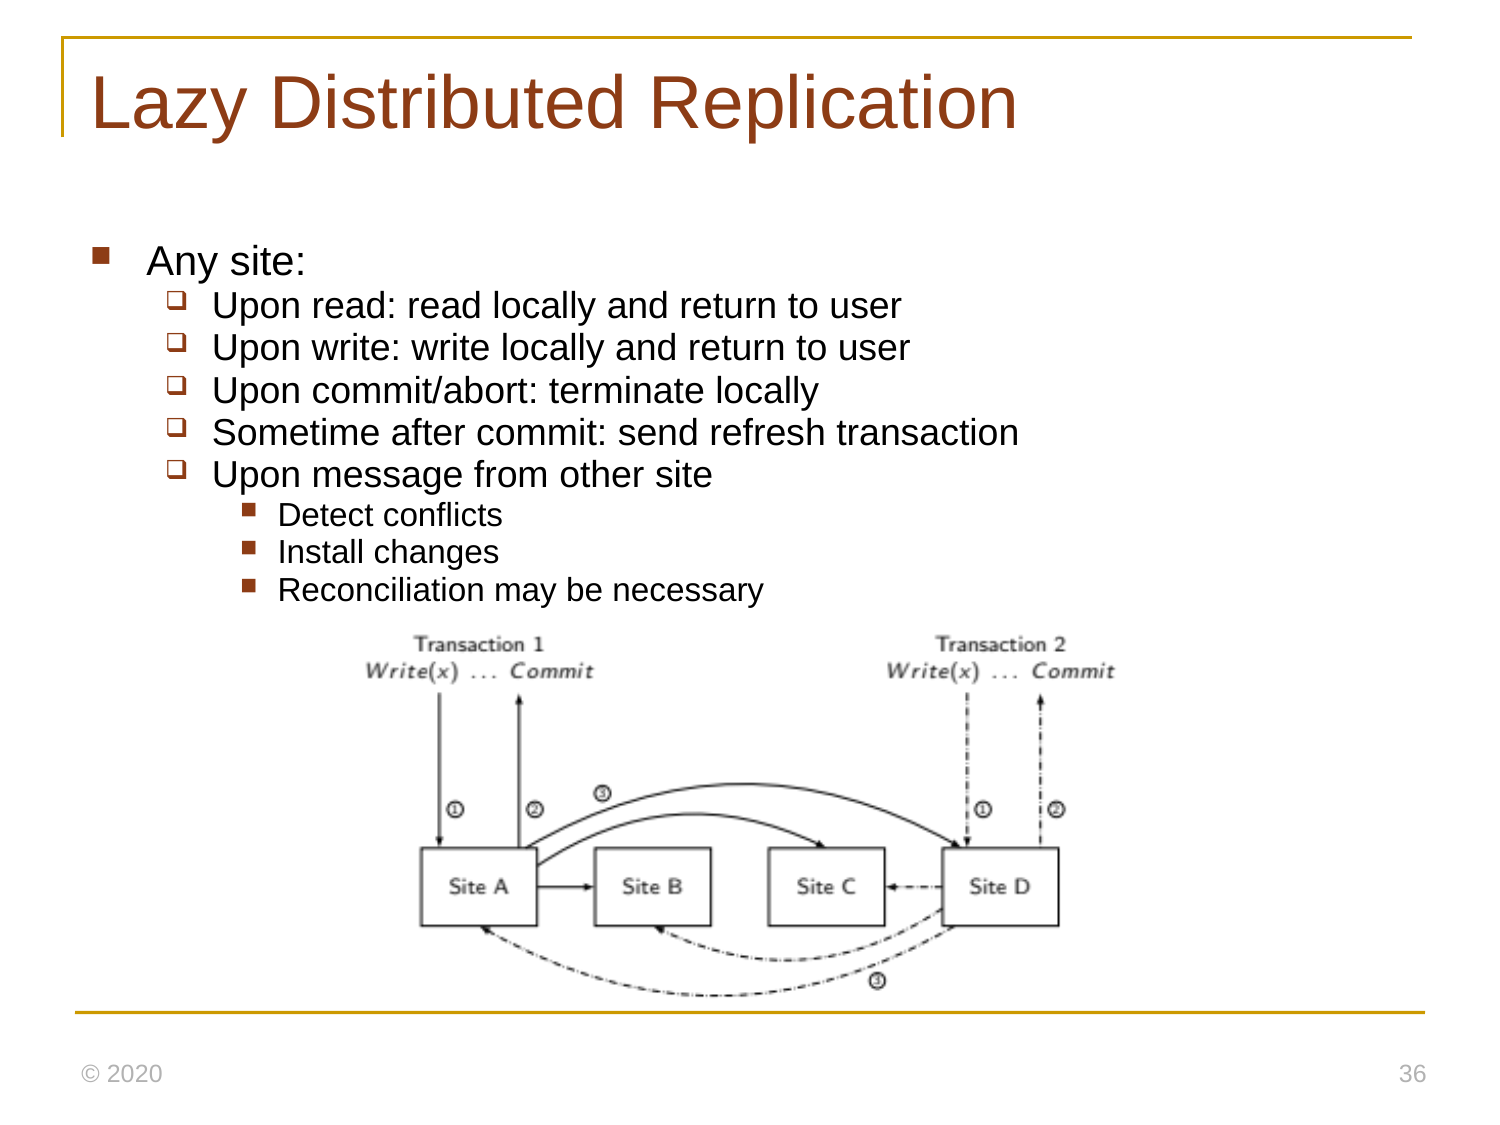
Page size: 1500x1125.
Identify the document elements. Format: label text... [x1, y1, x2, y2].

footer © 2020 [66, 1042, 573, 1103]
picture [348, 618, 1138, 1024]
slide_number 36 [1104, 1042, 1442, 1103]
title Lazy Distributed Replication [74, 45, 1426, 231]
list Any site: Upon read: read locally and return to user Upon write: write locally and return to user Upon commit/abort: terminate locally Sometime after commit: send refresh transaction Upon message from other site Detect conflicts Install changes Reconciliation may be necessary [74, 231, 1426, 615]
